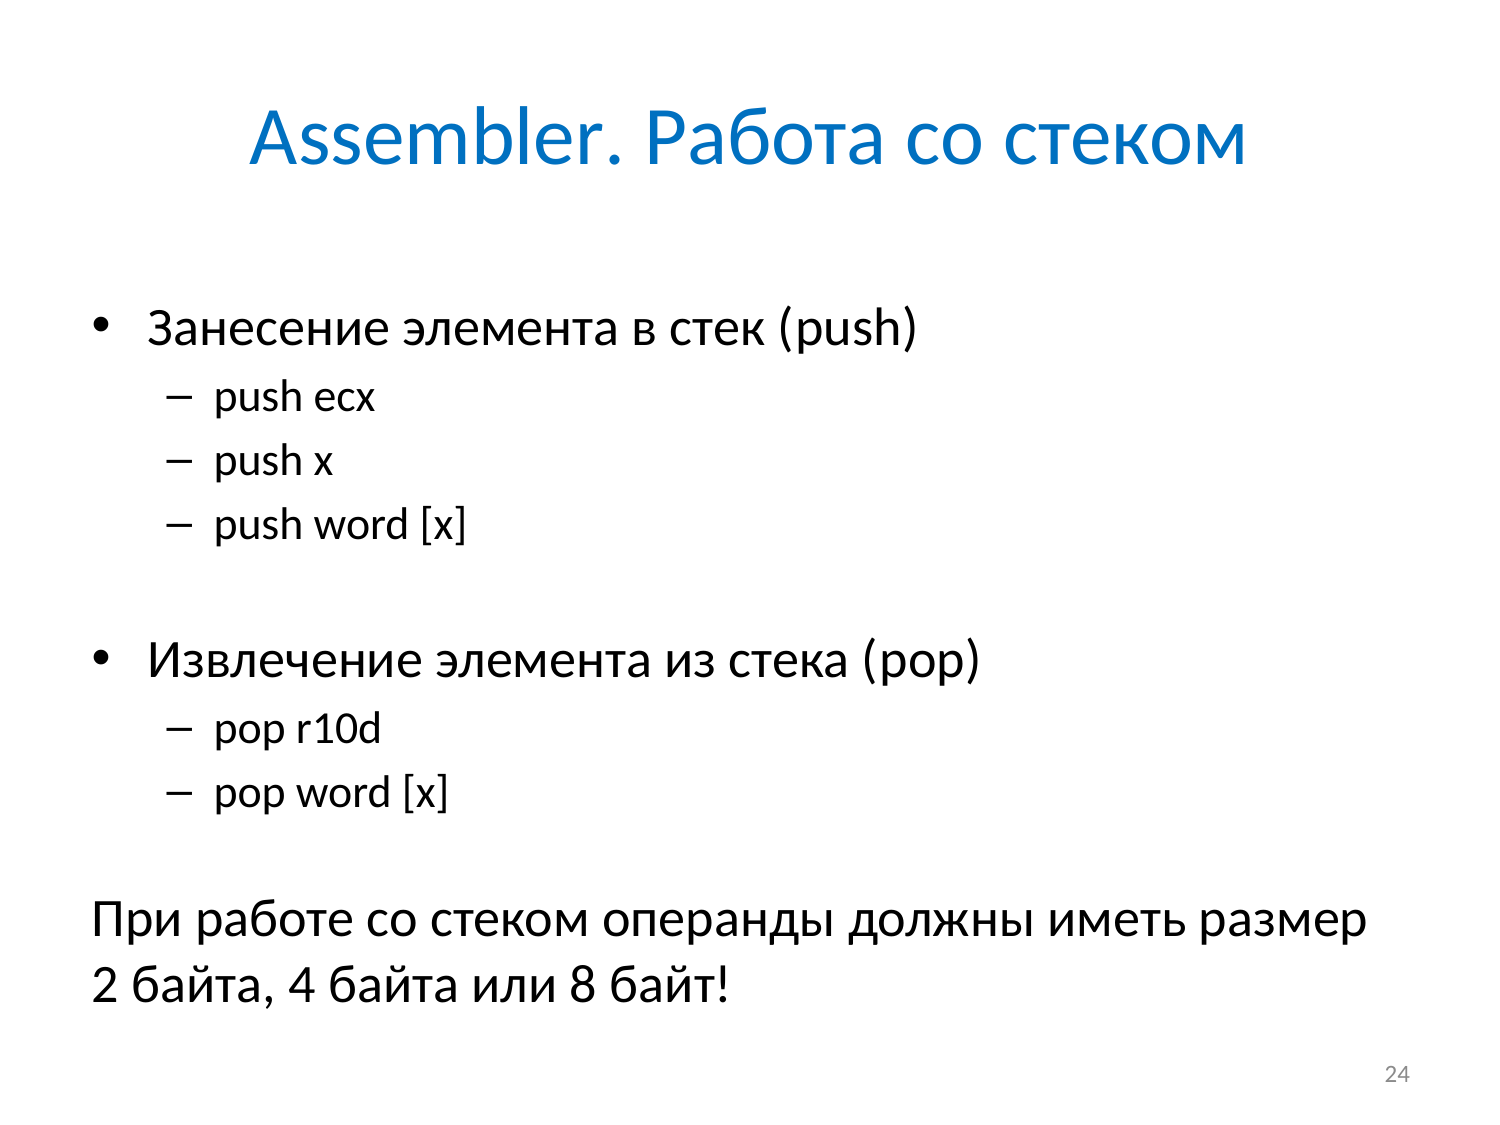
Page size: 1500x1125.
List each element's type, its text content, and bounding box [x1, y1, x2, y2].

title Assembler. Работа со стеком [75, 19, 1425, 243]
list Занесение элемента в стек (push) push ecx push x push word [x] Извлечение элемента из стека (pop) pop r10d pop word [x] При работе со стеком операнды должны иметь размер 2 байта, 4 байта или 8 байт! [76, 208, 1425, 1071]
slide_number 24 [1074, 1071, 1425, 1103]
